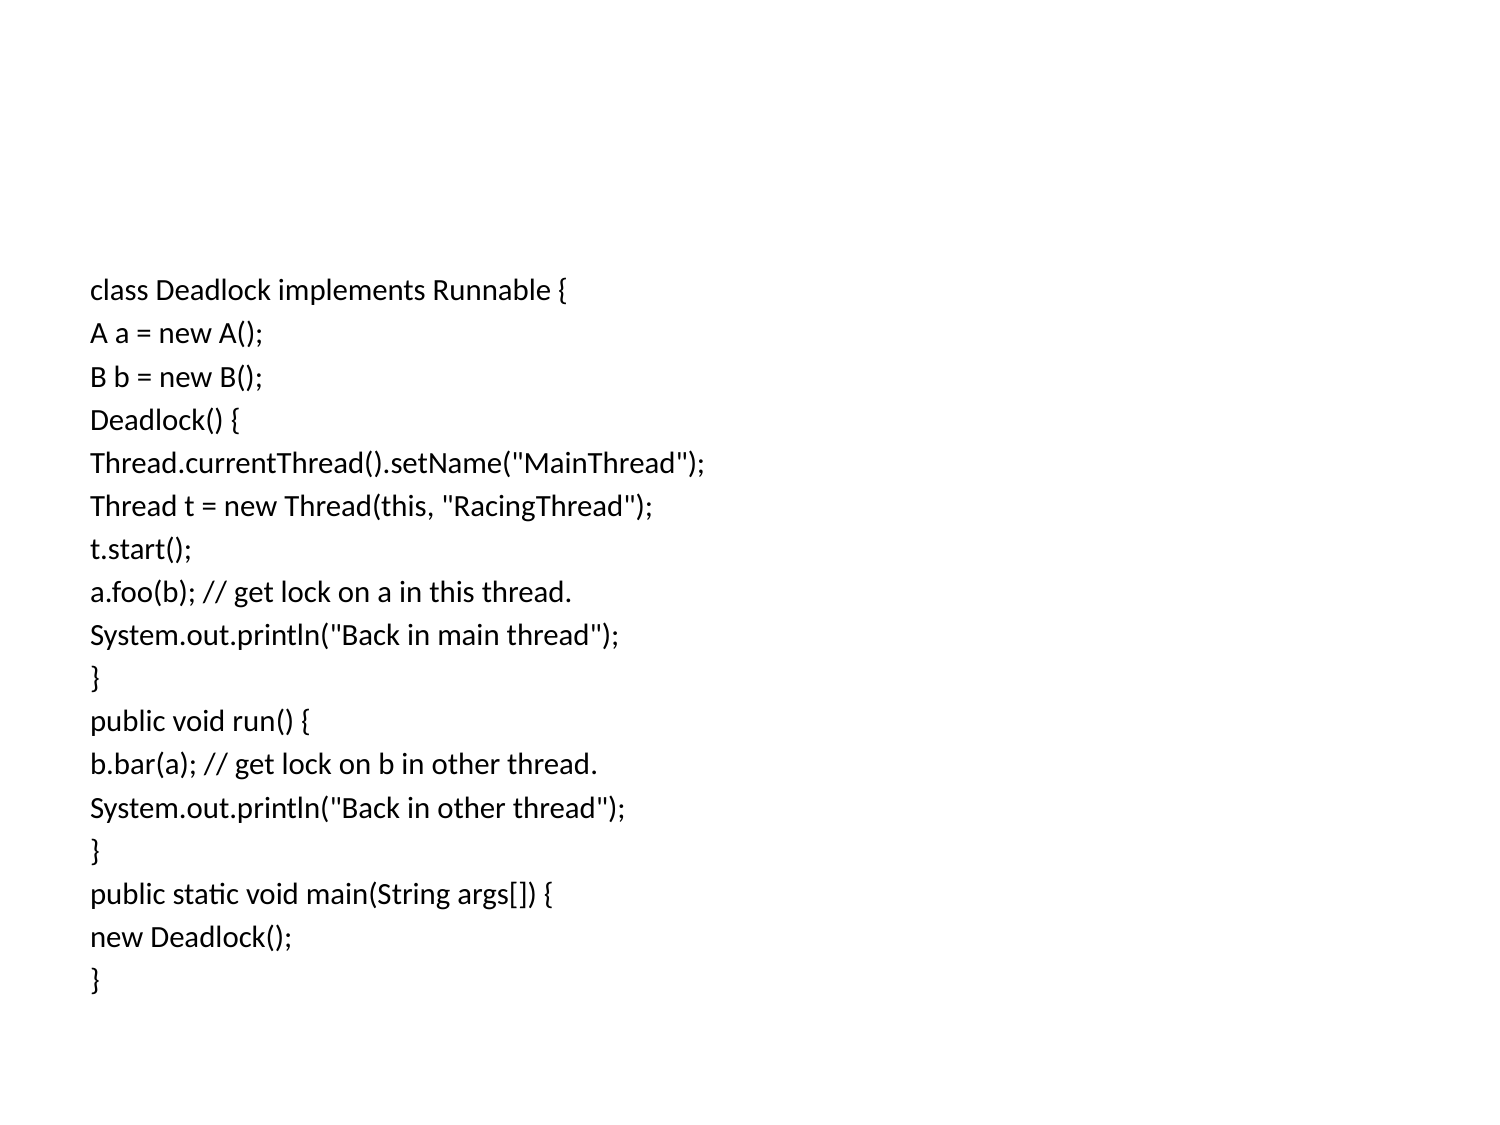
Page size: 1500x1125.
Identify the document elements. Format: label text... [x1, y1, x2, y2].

list class Deadlock implements Runnable { A a = new A(); B b = new B(); Deadlock() { Thread.currentThread().setName("MainThread"); Thread t = new Thread(this, "RacingThread"); t.start(); a.foo(b); // get lock on a in this thread. System.out.println("Back in main thread"); } public void run() { b.bar(a); // get lock on b in other thread. System.out.println("Back in other thread"); } public static void main(String args[]) { new Deadlock(); } [75, 262, 738, 1005]
